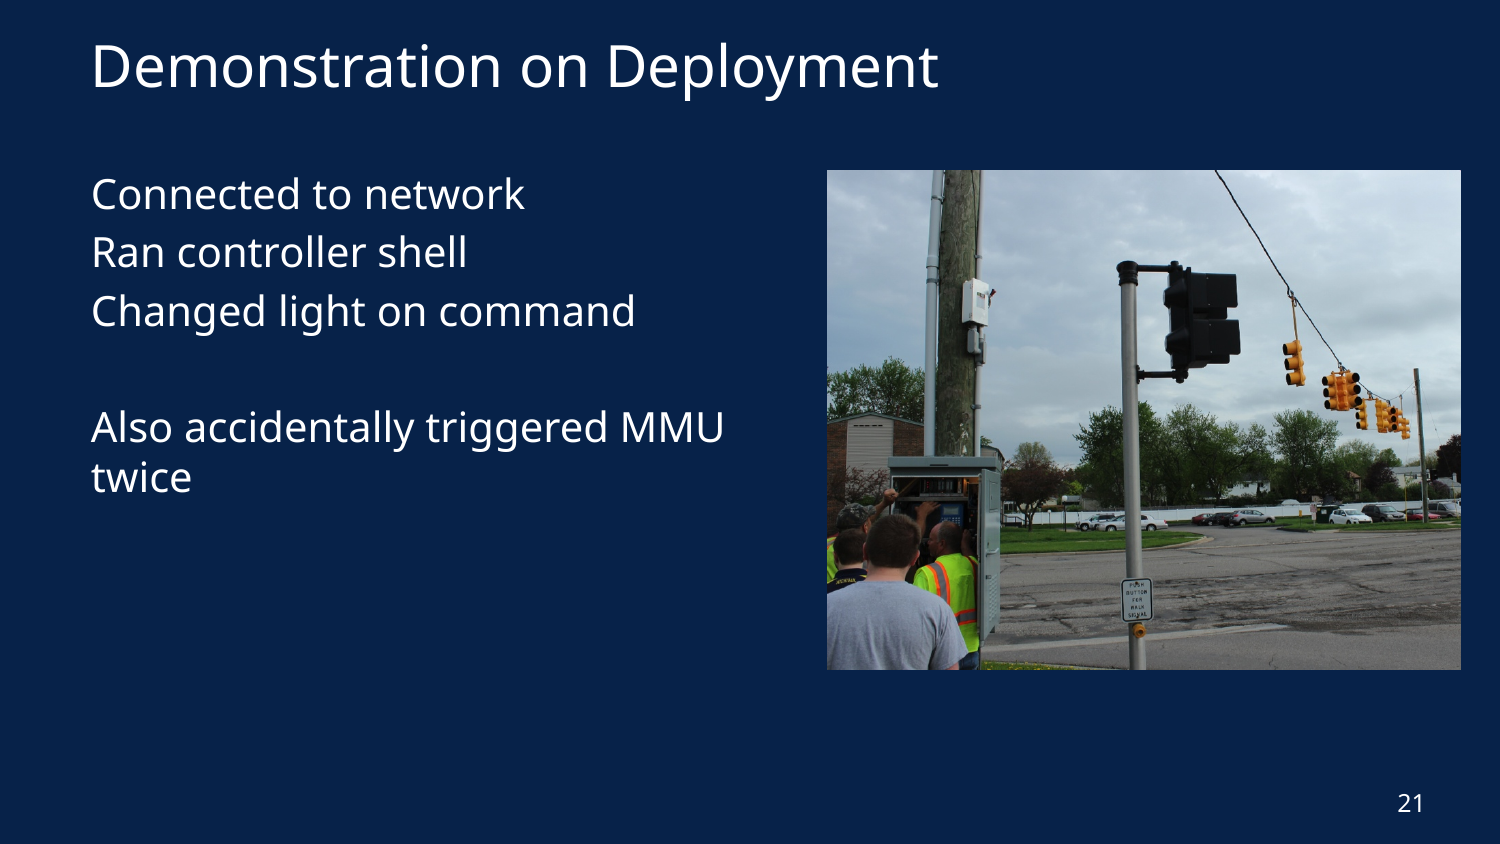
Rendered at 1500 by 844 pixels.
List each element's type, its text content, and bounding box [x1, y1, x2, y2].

title Demonstration on Deployment [76, 22, 1427, 121]
slide_number 21 [1088, 782, 1427, 828]
picture [826, 169, 1461, 670]
list Connected to network Ran controller shell Changed light on command Also accidentally triggered MMU twice [76, 160, 828, 719]
